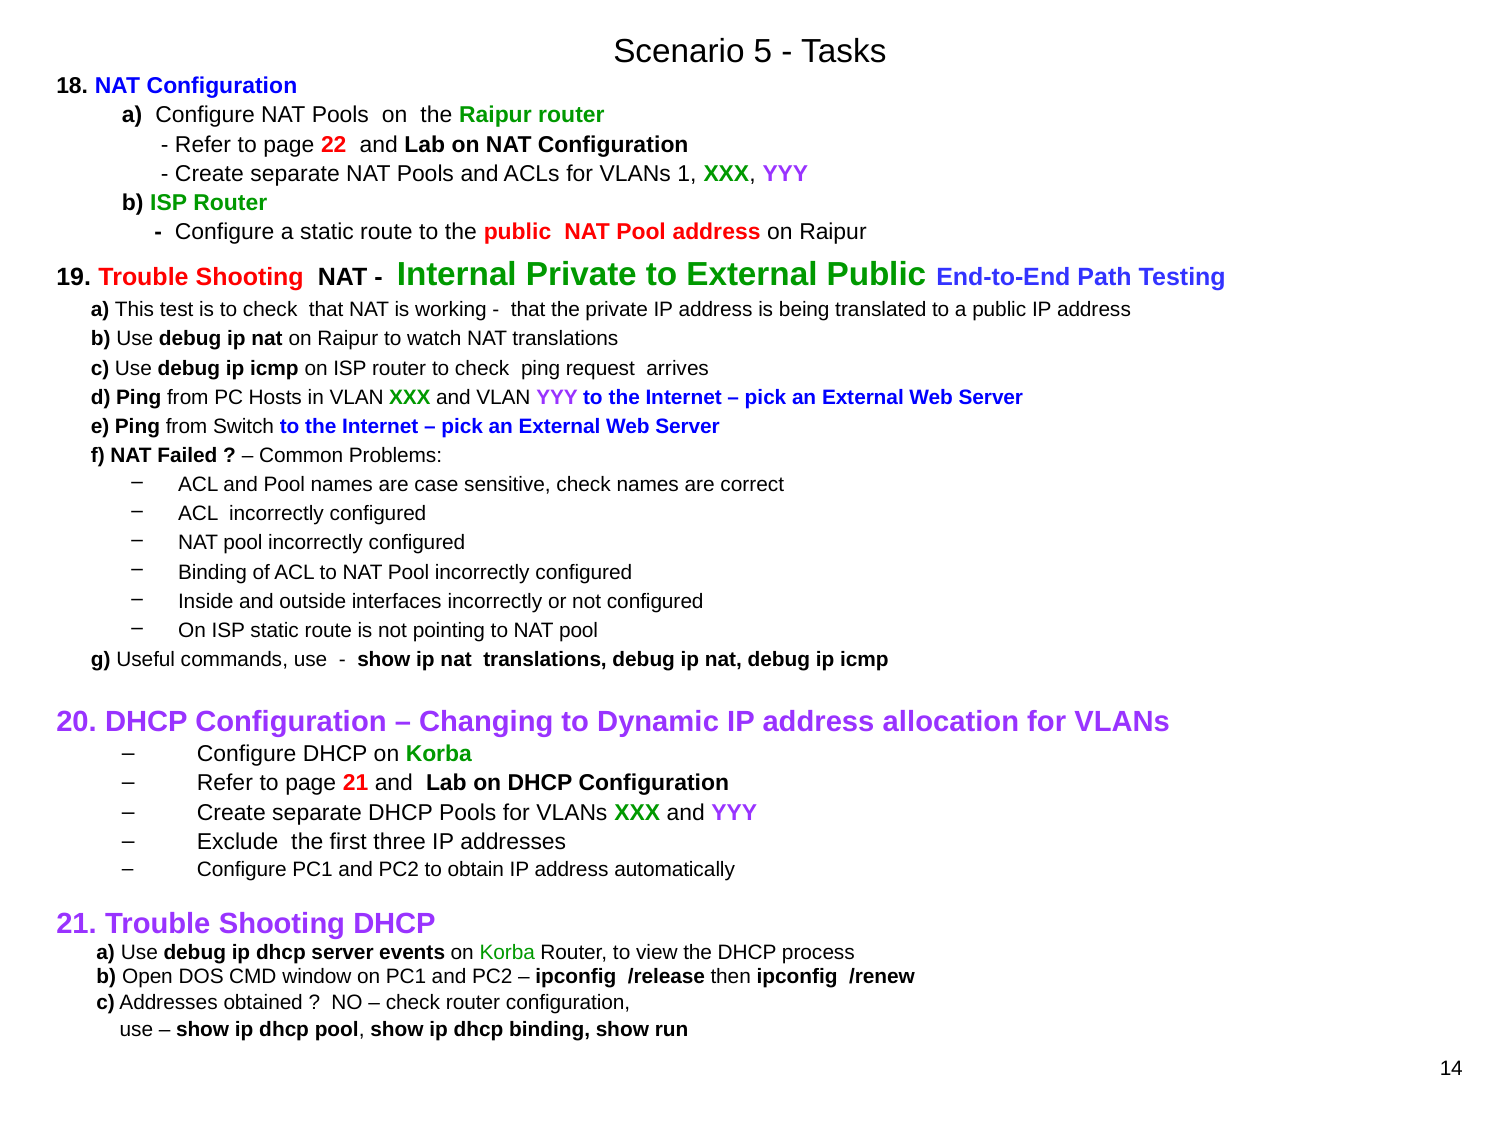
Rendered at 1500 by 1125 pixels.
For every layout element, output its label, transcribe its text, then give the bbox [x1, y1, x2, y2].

slide_number 14 [1422, 1046, 1479, 1095]
title Scenario 5 - Tasks [29, 19, 1471, 79]
list 18. NAT Configuration a) Configure NAT Pools on the Raipur router - Refer to page 22 and Lab on NAT Configuration - Create separate NAT Pools and ACLs for VLANs 1, XXX, YYY b) ISP Router - Configure a static route to the public NAT Pool address on Raipur 19. Trouble Shooting NAT - Internal Private to External Public End-to-End Path Testing a) This test is to check that NAT is working - that the private IP address is being translated to a public IP address b) Use debug ip nat on Raipur to watch NAT translations c) Use debug ip icmp on ISP router to check ping request arrives d) Ping from PC Hosts in VLAN XXX and VLAN YYY to the Internet – pick an External Web Server e) Ping from Switch to the Internet – pick an External Web Server f) NAT Failed ? – Common Problems: ACL and Pool names are case sensitive, check names are correct ACL incorrectly configured NAT pool incorrectly configured Binding of ACL to NAT Pool incorrectly configured Inside and outside interfaces incorrectly or not configured On ISP static route is not pointing to NAT pool g) Useful commands, use - show ip nat translations, debug ip nat, debug ip icmp 20. DHCP Configuration – Changing to Dynamic IP address allocation for VLANs Configure DHCP on Korba Refer to page 21 and Lab on DHCP Configuration Create separate DHCP Pools for VLANs XXX and YYY Exclude the first three IP addresses Configure PC1 and PC2 to obtain IP address automatically 21. Trouble Shooting DHCP a) Use debug ip dhcp server events on Korba Router, to view the DHCP process b) Open DOS CMD window on PC1 and PC2 – ipconfig /release then ipconfig /renew c) Addresses obtained ? NO – check router configuration, use – show ip dhcp pool, show ip dhcp binding, show run [41, 66, 1471, 1094]
